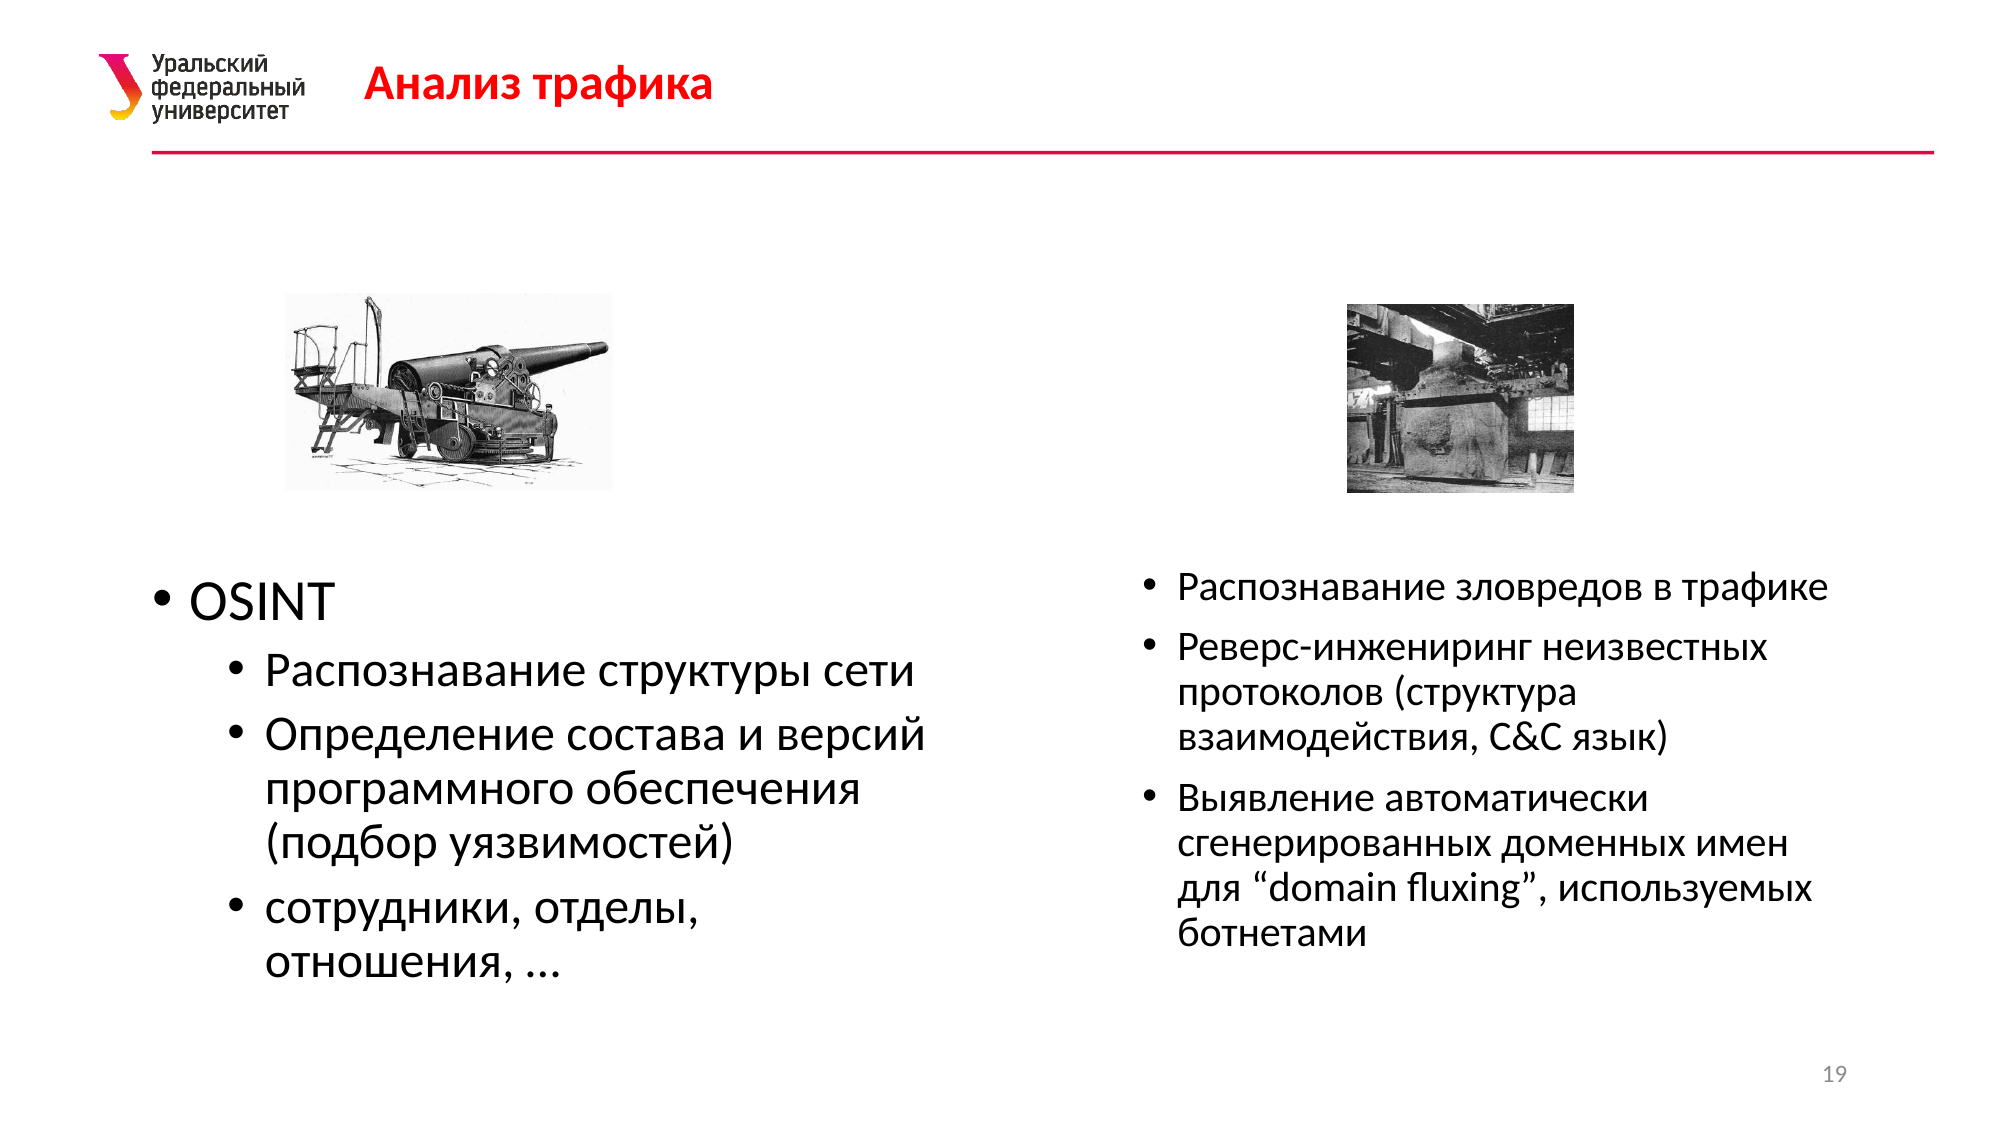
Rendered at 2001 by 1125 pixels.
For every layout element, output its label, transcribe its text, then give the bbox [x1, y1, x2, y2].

picture [1347, 304, 1574, 493]
picture [285, 293, 613, 491]
slide_number 19 [1412, 1042, 1863, 1103]
text_box [151, 150, 1935, 155]
text_box OSINT Распознавание структуры сети Определение состава и версий программного обеспечения (подбор уязвимостей) сотрудники, отделы, отношения, … [137, 562, 950, 1010]
picture [98, 52, 320, 124]
text_box Распознавание зловредов в трафике Реверс-инжениринг неизвестных протоколов (структура взаимодействия, C&C язык) Выявление автоматически сгенерированных доменных имен для “domain fluxing”, используемых ботнетами [1127, 556, 1846, 1004]
text_box Анализ трафика [349, 42, 1704, 117]
